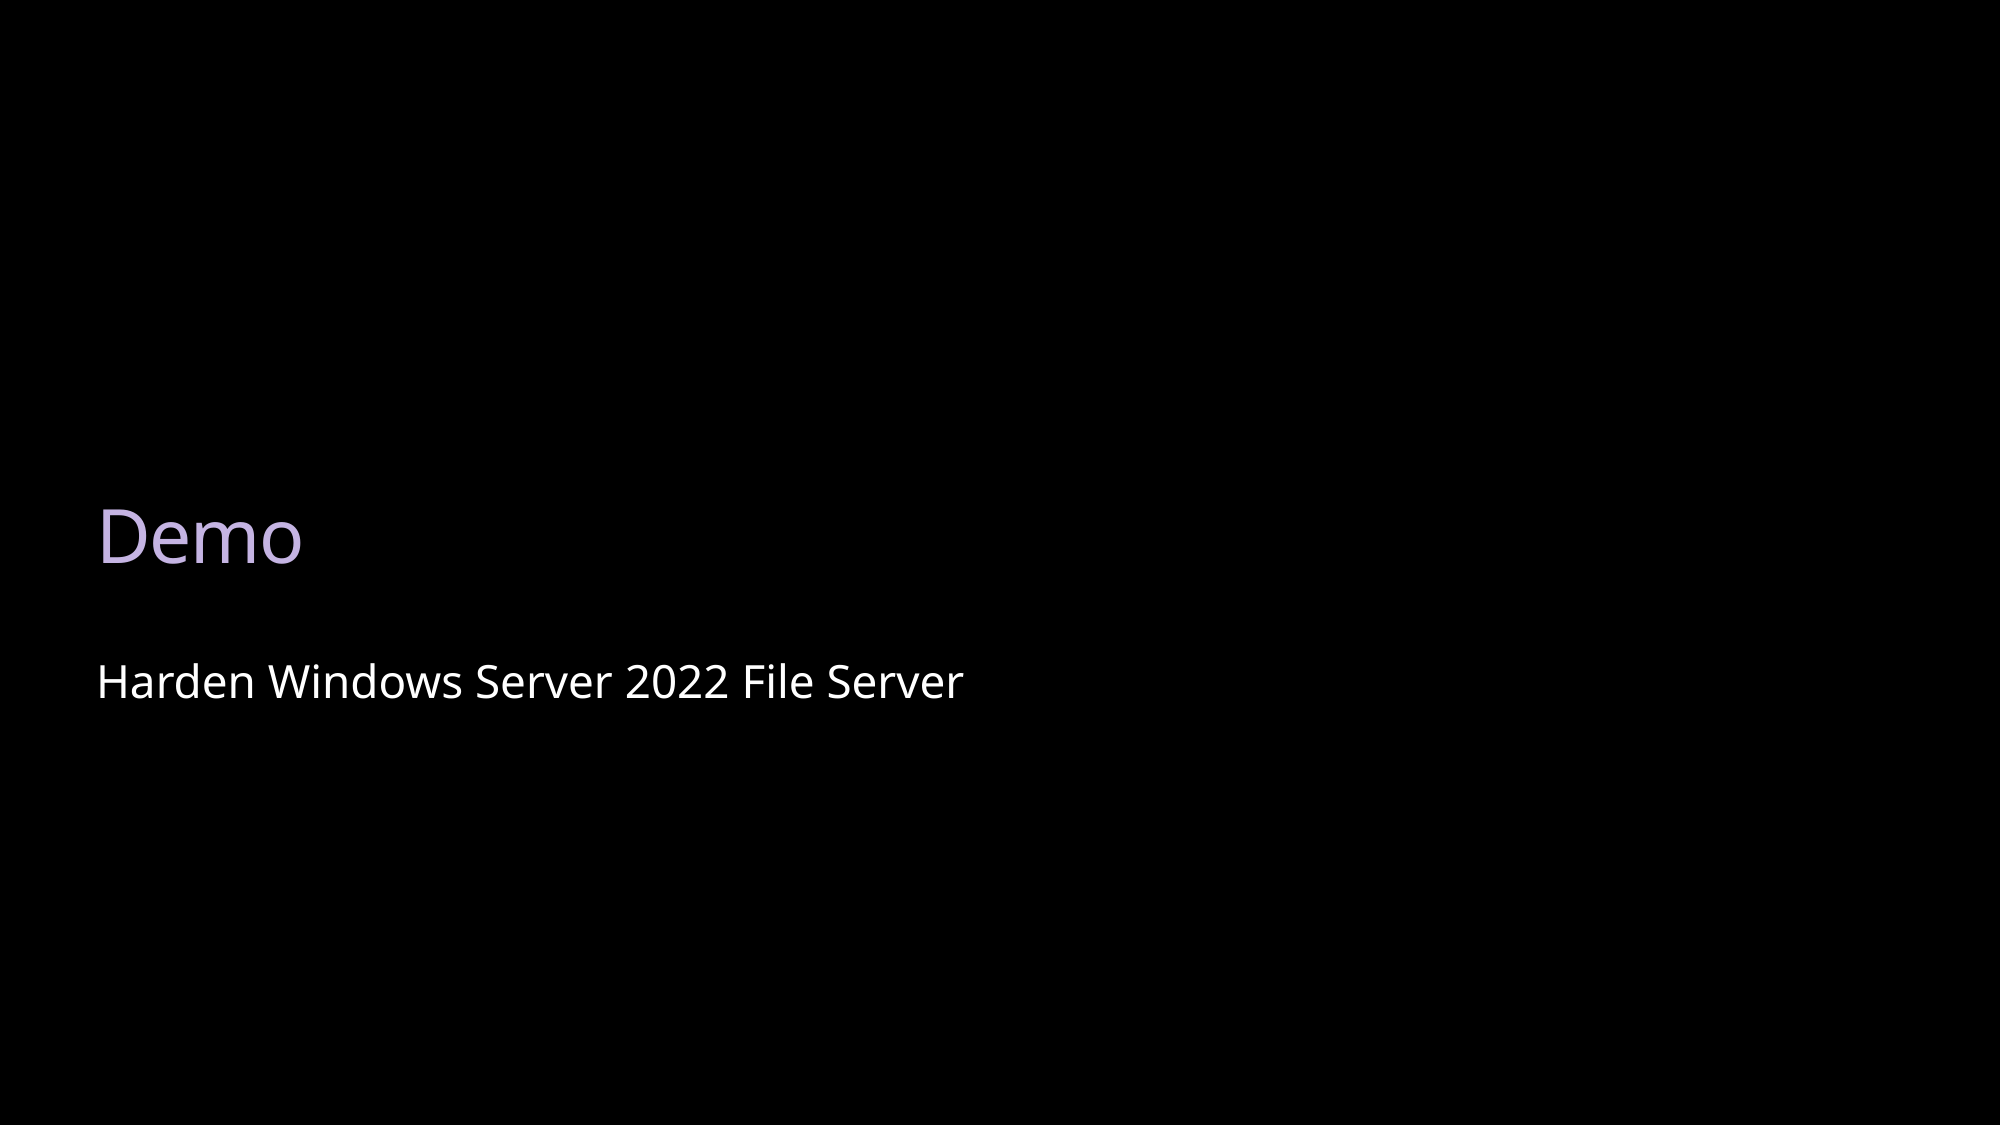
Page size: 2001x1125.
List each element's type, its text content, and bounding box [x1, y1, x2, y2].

list Harden Windows Server 2022 File Server [96, 652, 1596, 708]
title Demo [96, 497, 1596, 580]
